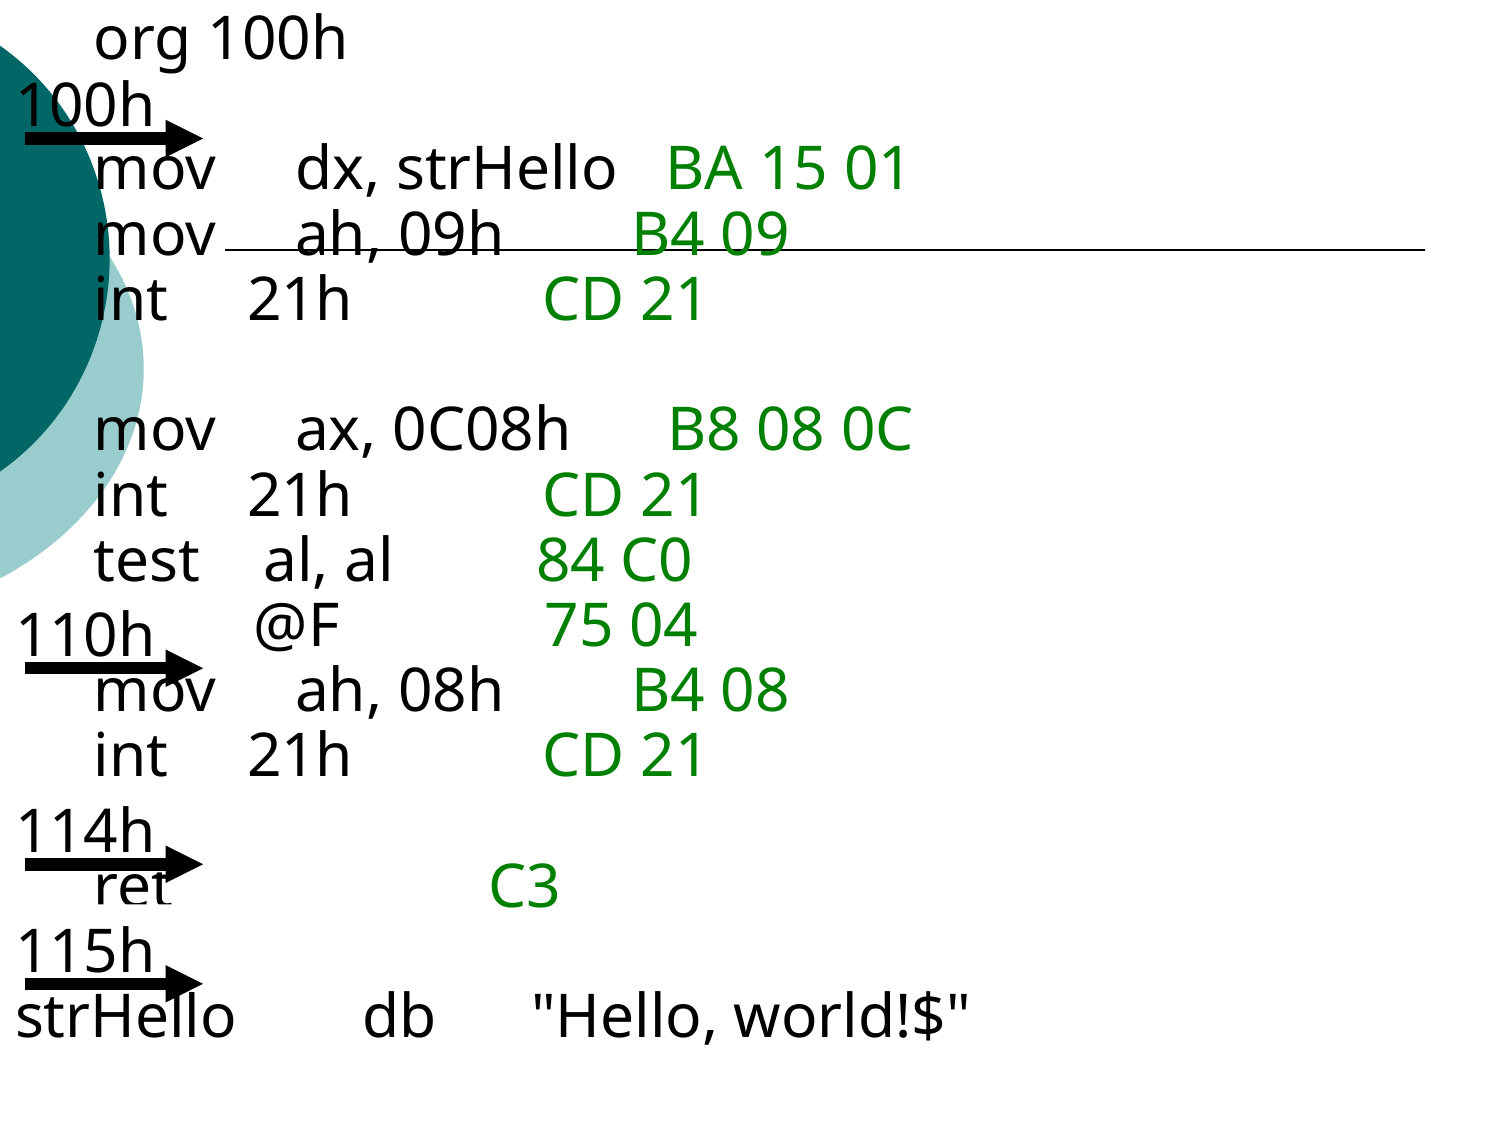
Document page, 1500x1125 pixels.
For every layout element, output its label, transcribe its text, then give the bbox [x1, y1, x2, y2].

text_box 100h [0, 59, 198, 147]
text_box 115h [0, 904, 198, 992]
text_box 114h [0, 784, 198, 873]
text_box 110h [0, 588, 198, 677]
list org 100h mov dx, strHello BA 15 01 mov ah, 09h B4 09 int 21h CD 21 mov ax, 0C08h B8 08 0C int 21h CD 21 test al, al 84 C0 jnz @F 75 04 mov ah, 08h B4 08 int 21h CD 21 @@: ret C3 strHello db "Hello, world!$" [0, 0, 1500, 1125]
